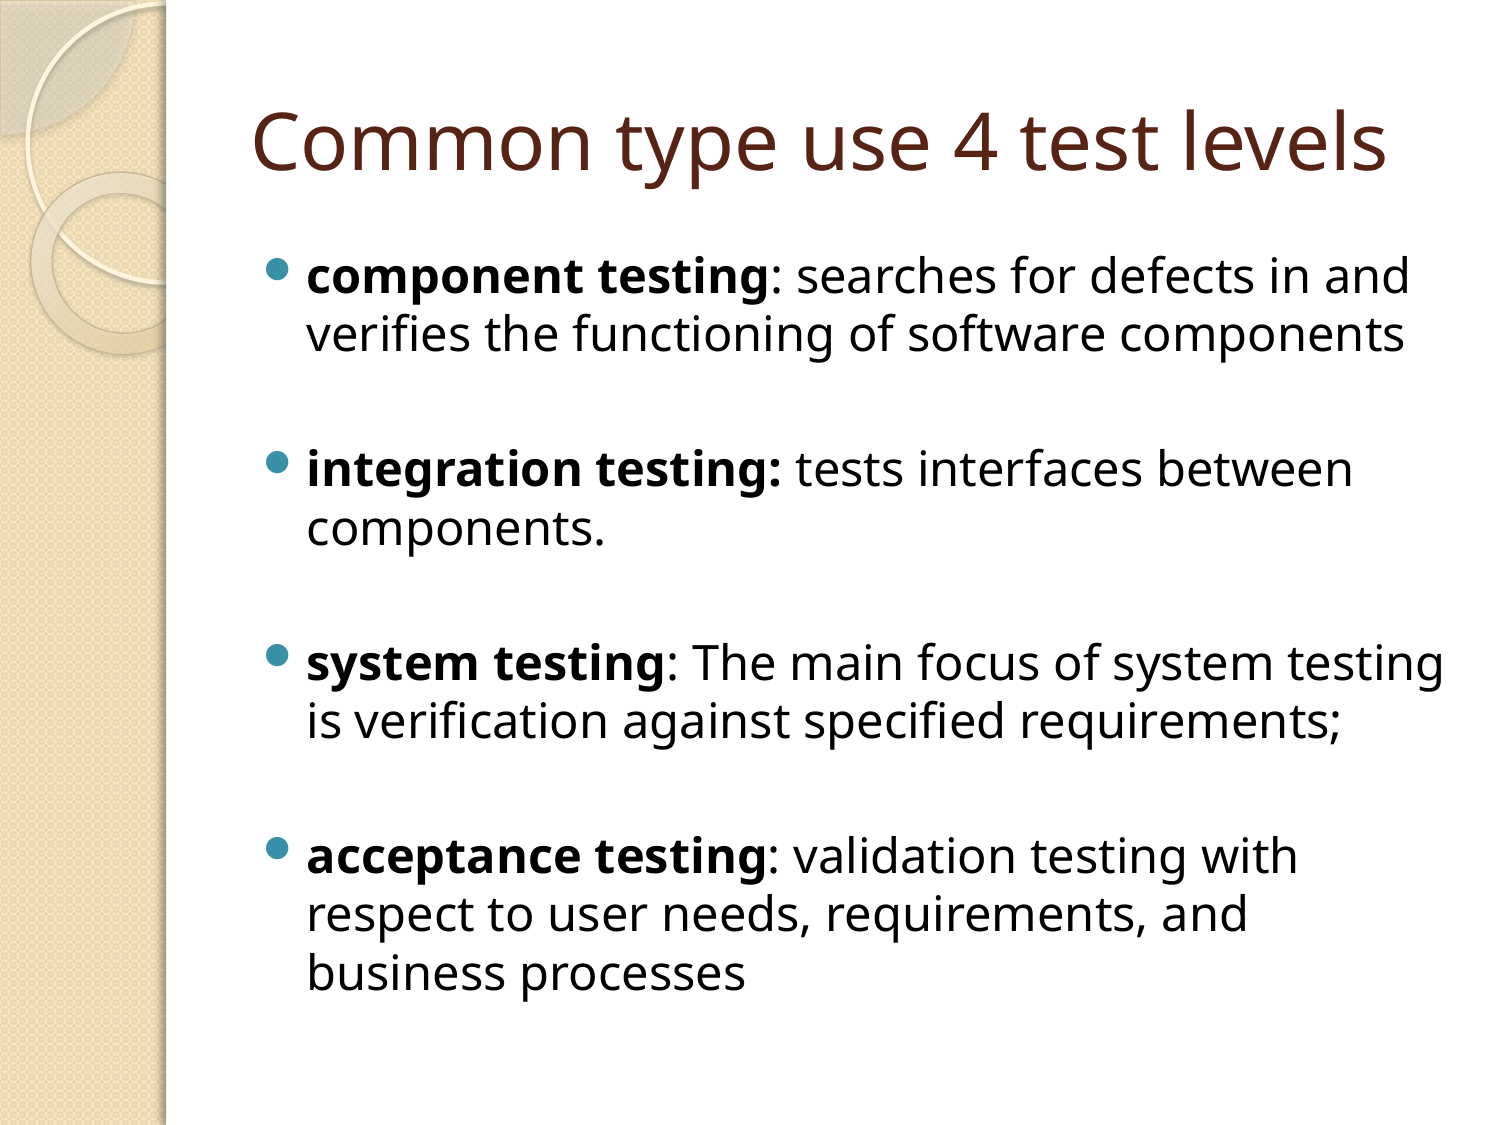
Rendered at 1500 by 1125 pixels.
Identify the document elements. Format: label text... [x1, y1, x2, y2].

list component testing: searches for defects in and verifies the functioning of software components integration testing: tests interfaces between components. system testing: The main focus of system testing is verification against specified requirements; acceptance testing: validation testing with respect to user needs, requirements, and business processes [235, 237, 1466, 1025]
title Common type use 4 test levels [235, 45, 1466, 233]
